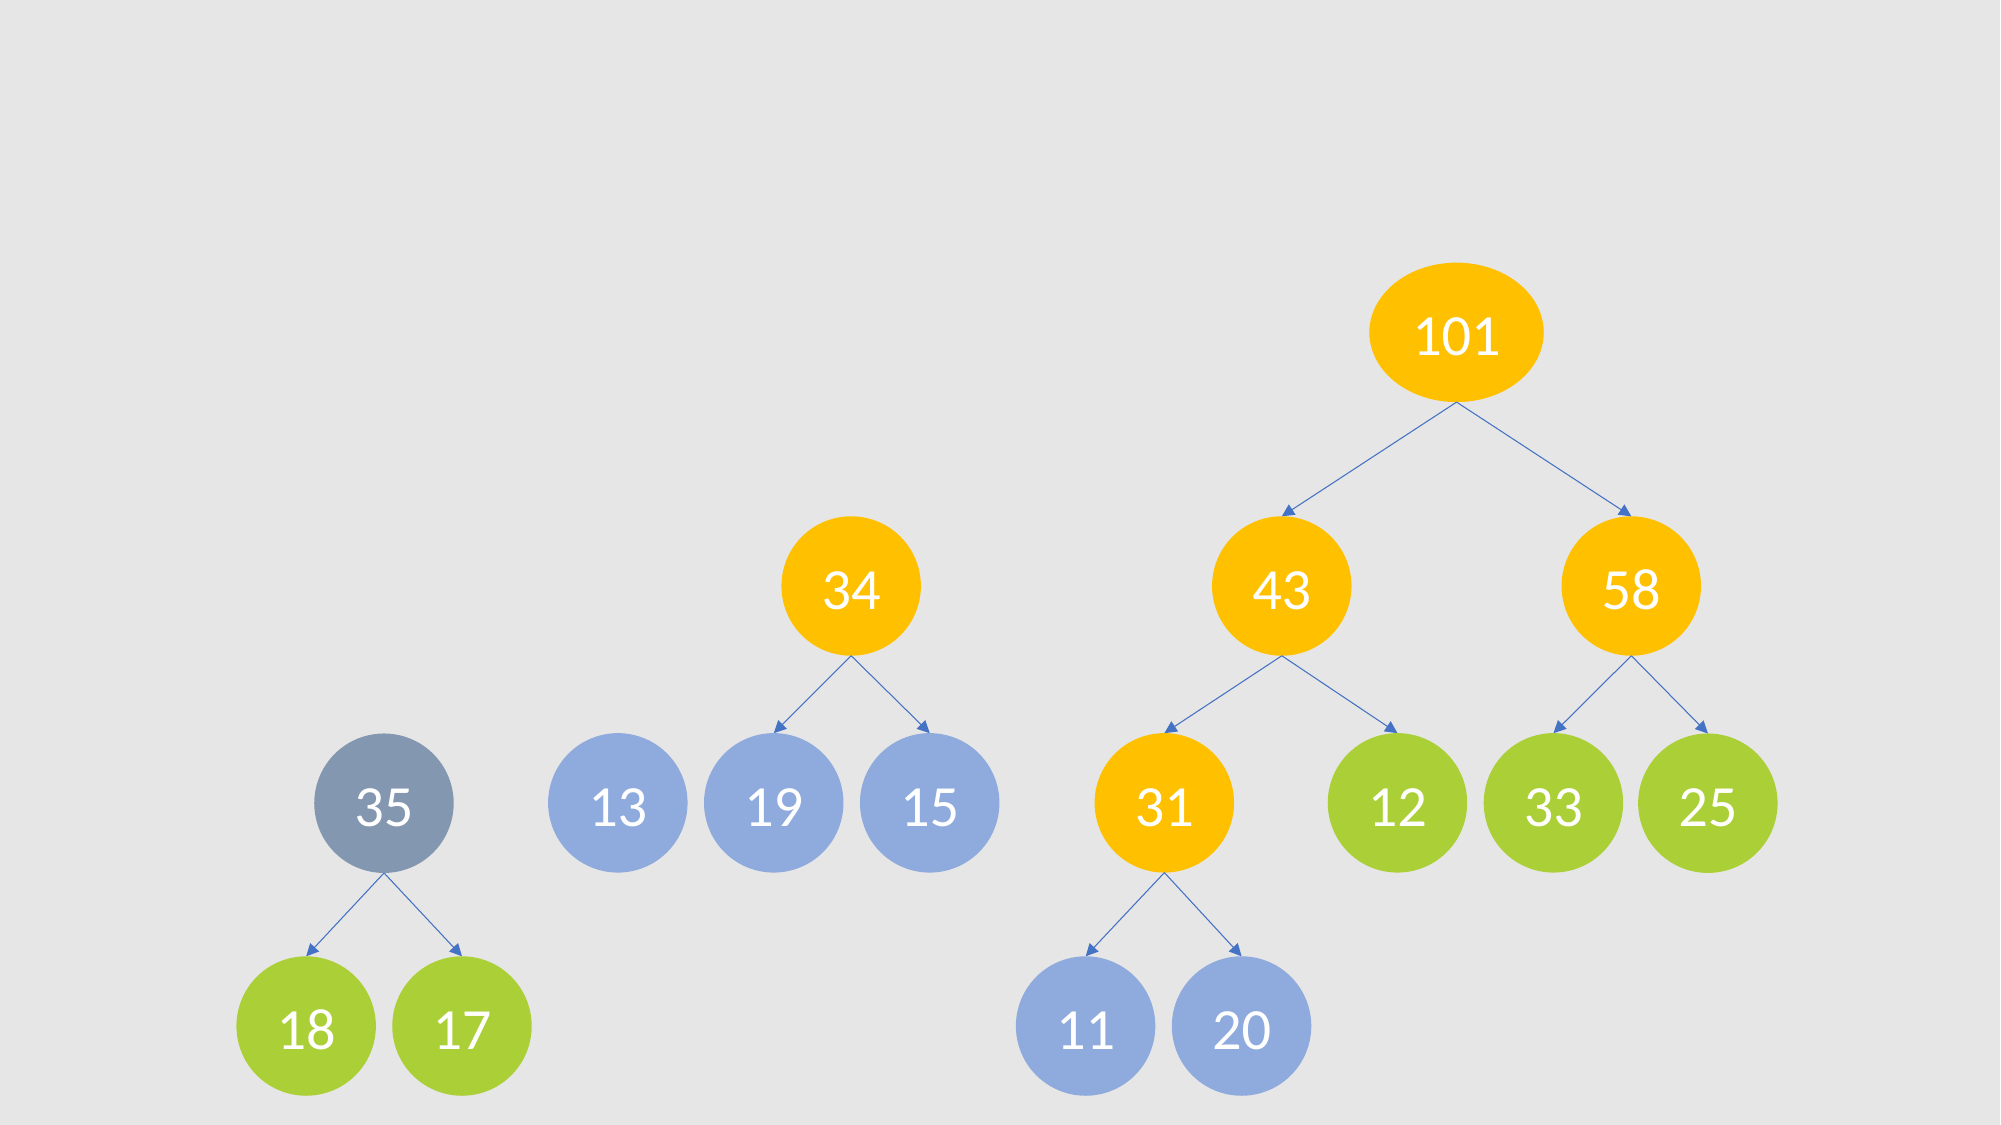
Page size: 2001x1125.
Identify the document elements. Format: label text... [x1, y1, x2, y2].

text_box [384, 872, 463, 957]
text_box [306, 872, 384, 957]
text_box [1631, 655, 1708, 734]
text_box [1085, 872, 1164, 957]
text_box 18 [235, 955, 377, 1097]
text_box 25 [1637, 732, 1779, 874]
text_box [1281, 402, 1456, 517]
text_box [1281, 655, 1398, 734]
text_box 31 [1093, 732, 1236, 872]
text_box 17 [391, 955, 533, 1097]
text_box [851, 655, 930, 734]
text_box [1164, 655, 1281, 734]
text_box 34 [780, 515, 922, 655]
text_box 58 [1560, 515, 1703, 655]
text_box 13 [547, 732, 689, 874]
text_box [1456, 402, 1632, 517]
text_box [1553, 655, 1631, 734]
text_box 101 [1368, 261, 1545, 402]
text_box 15 [858, 732, 1001, 874]
text_box 19 [702, 732, 845, 874]
text_box 20 [1170, 955, 1313, 1097]
text_box 35 [313, 732, 455, 872]
text_box 12 [1326, 732, 1469, 874]
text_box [773, 655, 851, 734]
text_box 11 [1014, 955, 1157, 1097]
text_box 43 [1211, 515, 1353, 655]
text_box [1164, 872, 1242, 957]
text_box 33 [1482, 732, 1625, 874]
